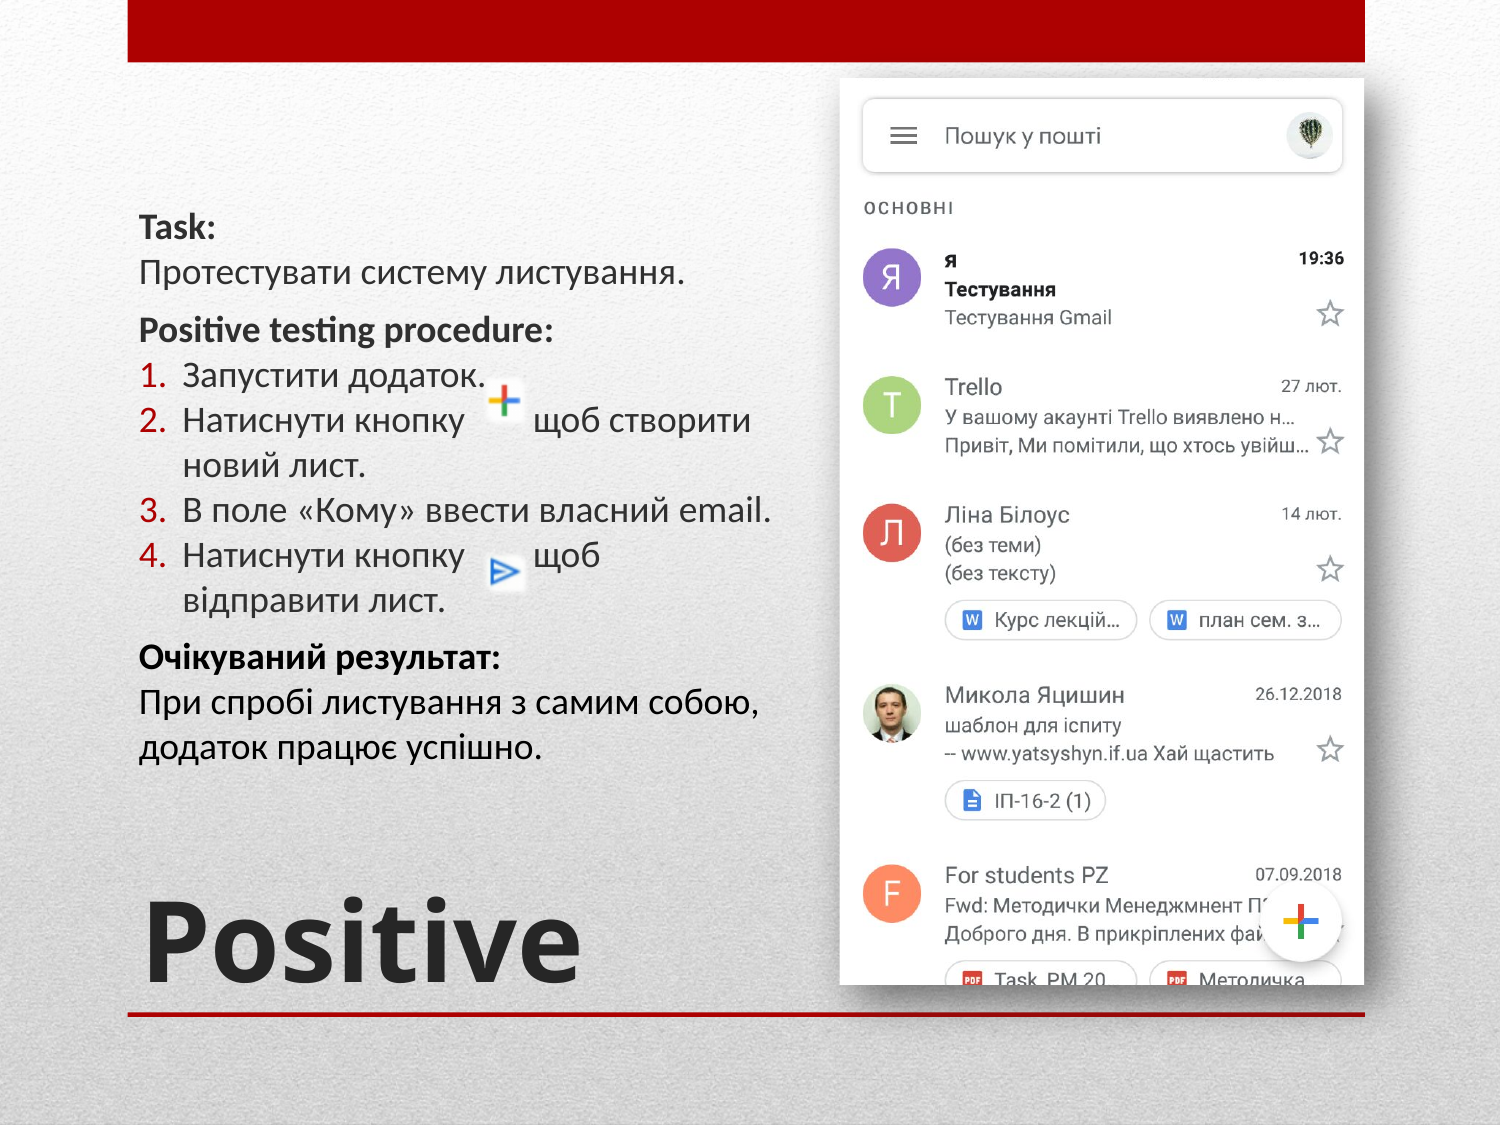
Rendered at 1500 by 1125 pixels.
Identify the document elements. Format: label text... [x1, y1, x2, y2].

title Positive [125, 750, 836, 1013]
picture [480, 549, 528, 594]
list Task: Протестувати систему листування. Positive testing procedure: Запустити додаток. Натиснути кнопку щоб створити новий лист. В поле «Кому» ввести власний email. Натиснути кнопку щоб відправити лист. Очікуваний результат: При спробі листування з самим собою, додаток працює успішно. [123, 113, 788, 857]
picture [480, 372, 527, 424]
picture [838, 77, 1365, 986]
